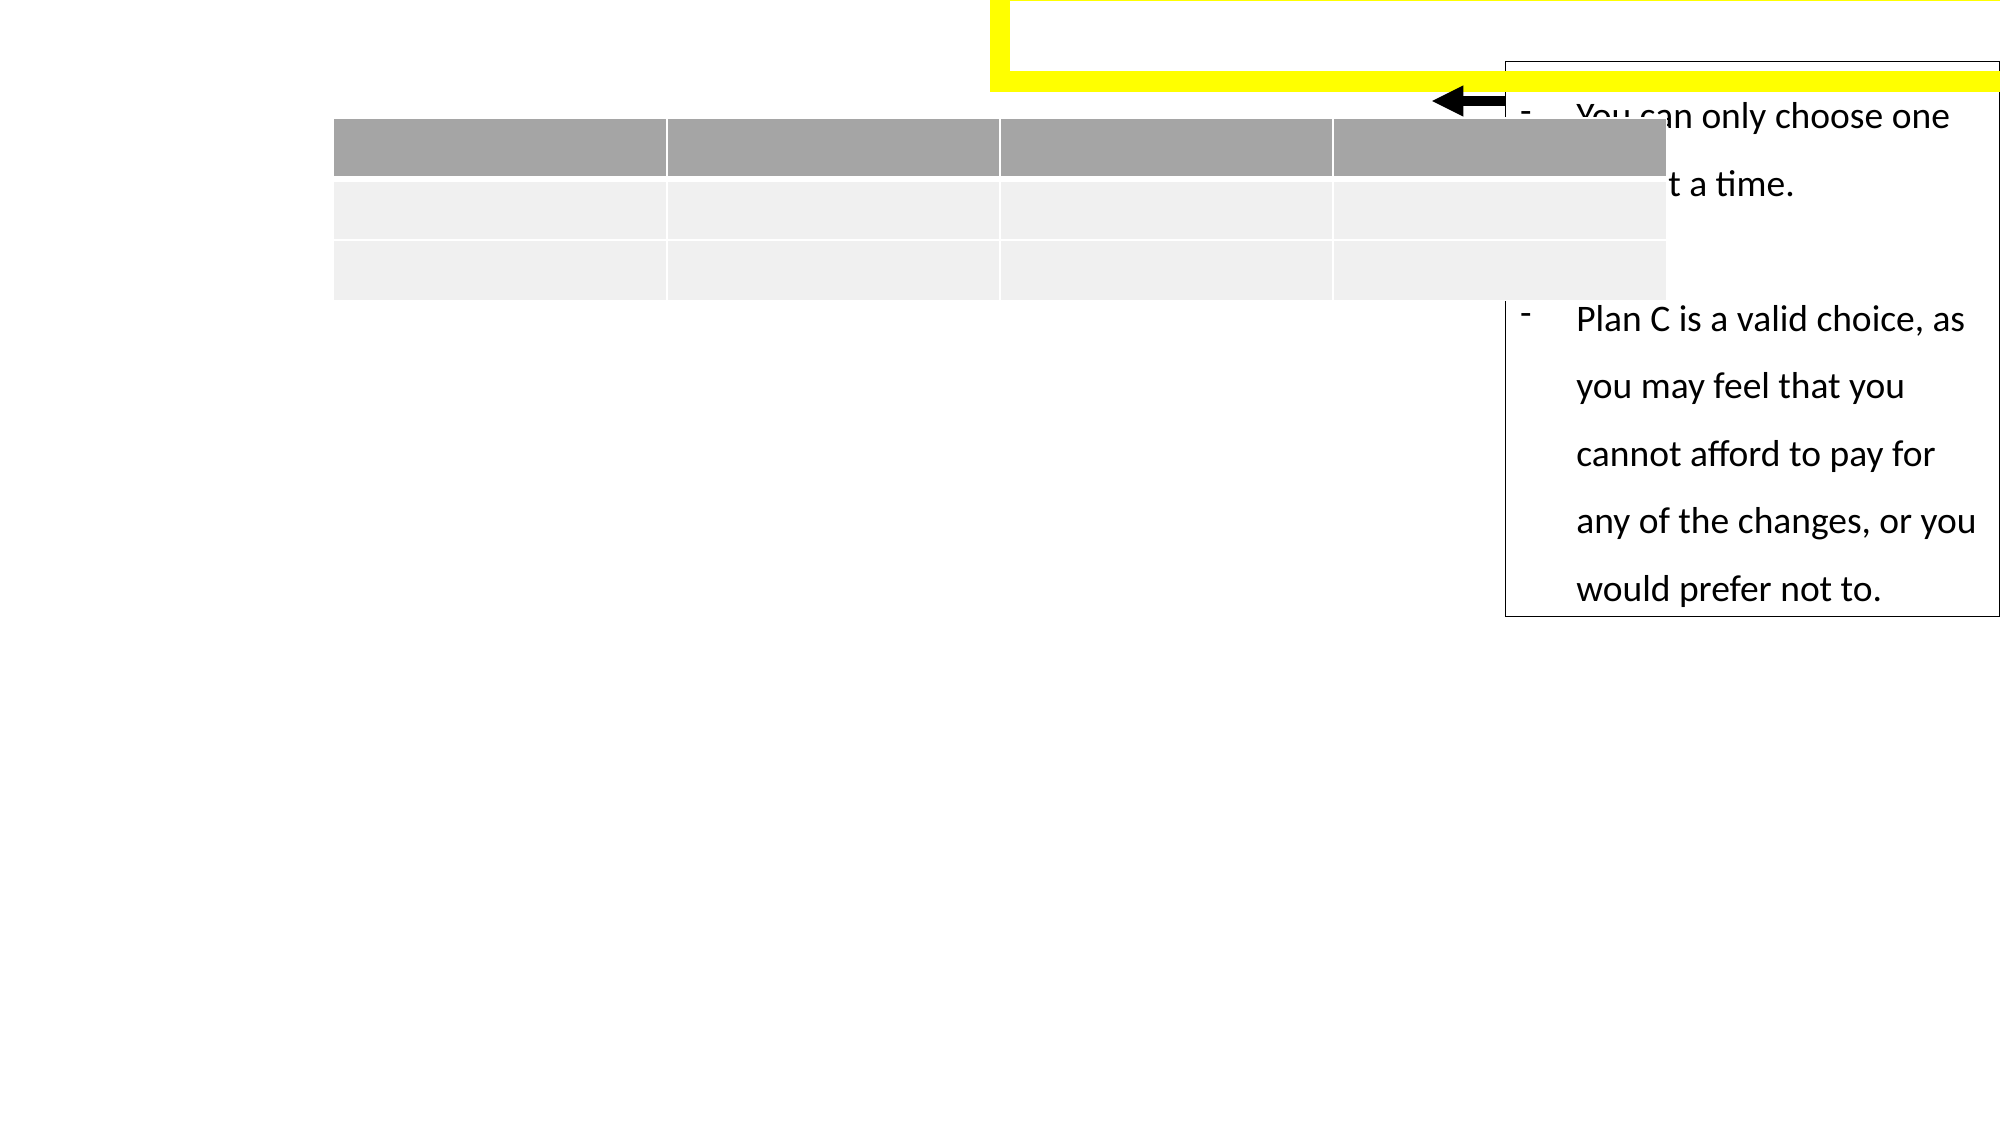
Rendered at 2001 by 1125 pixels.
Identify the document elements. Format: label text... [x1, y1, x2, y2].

table_cell [334, 182, 666, 239]
table_cell [1001, 241, 1332, 300]
table_cell [1334, 182, 1666, 239]
table_header [668, 119, 999, 176]
text_box You can only choose one plan at a time. Plan C is a valid choice, as you may feel that you cannot afford to pay for any of the changes, or you would prefer not to. [1505, 82, 2000, 617]
table_cell [668, 182, 999, 239]
table_header [1334, 119, 1666, 176]
table_cell [1001, 182, 1332, 239]
text_box [999, 0, 2000, 82]
table_cell [334, 241, 666, 300]
table_header [334, 119, 666, 176]
table_header [1001, 119, 1332, 176]
table_cell [668, 241, 999, 300]
table_cell [1334, 241, 1666, 300]
